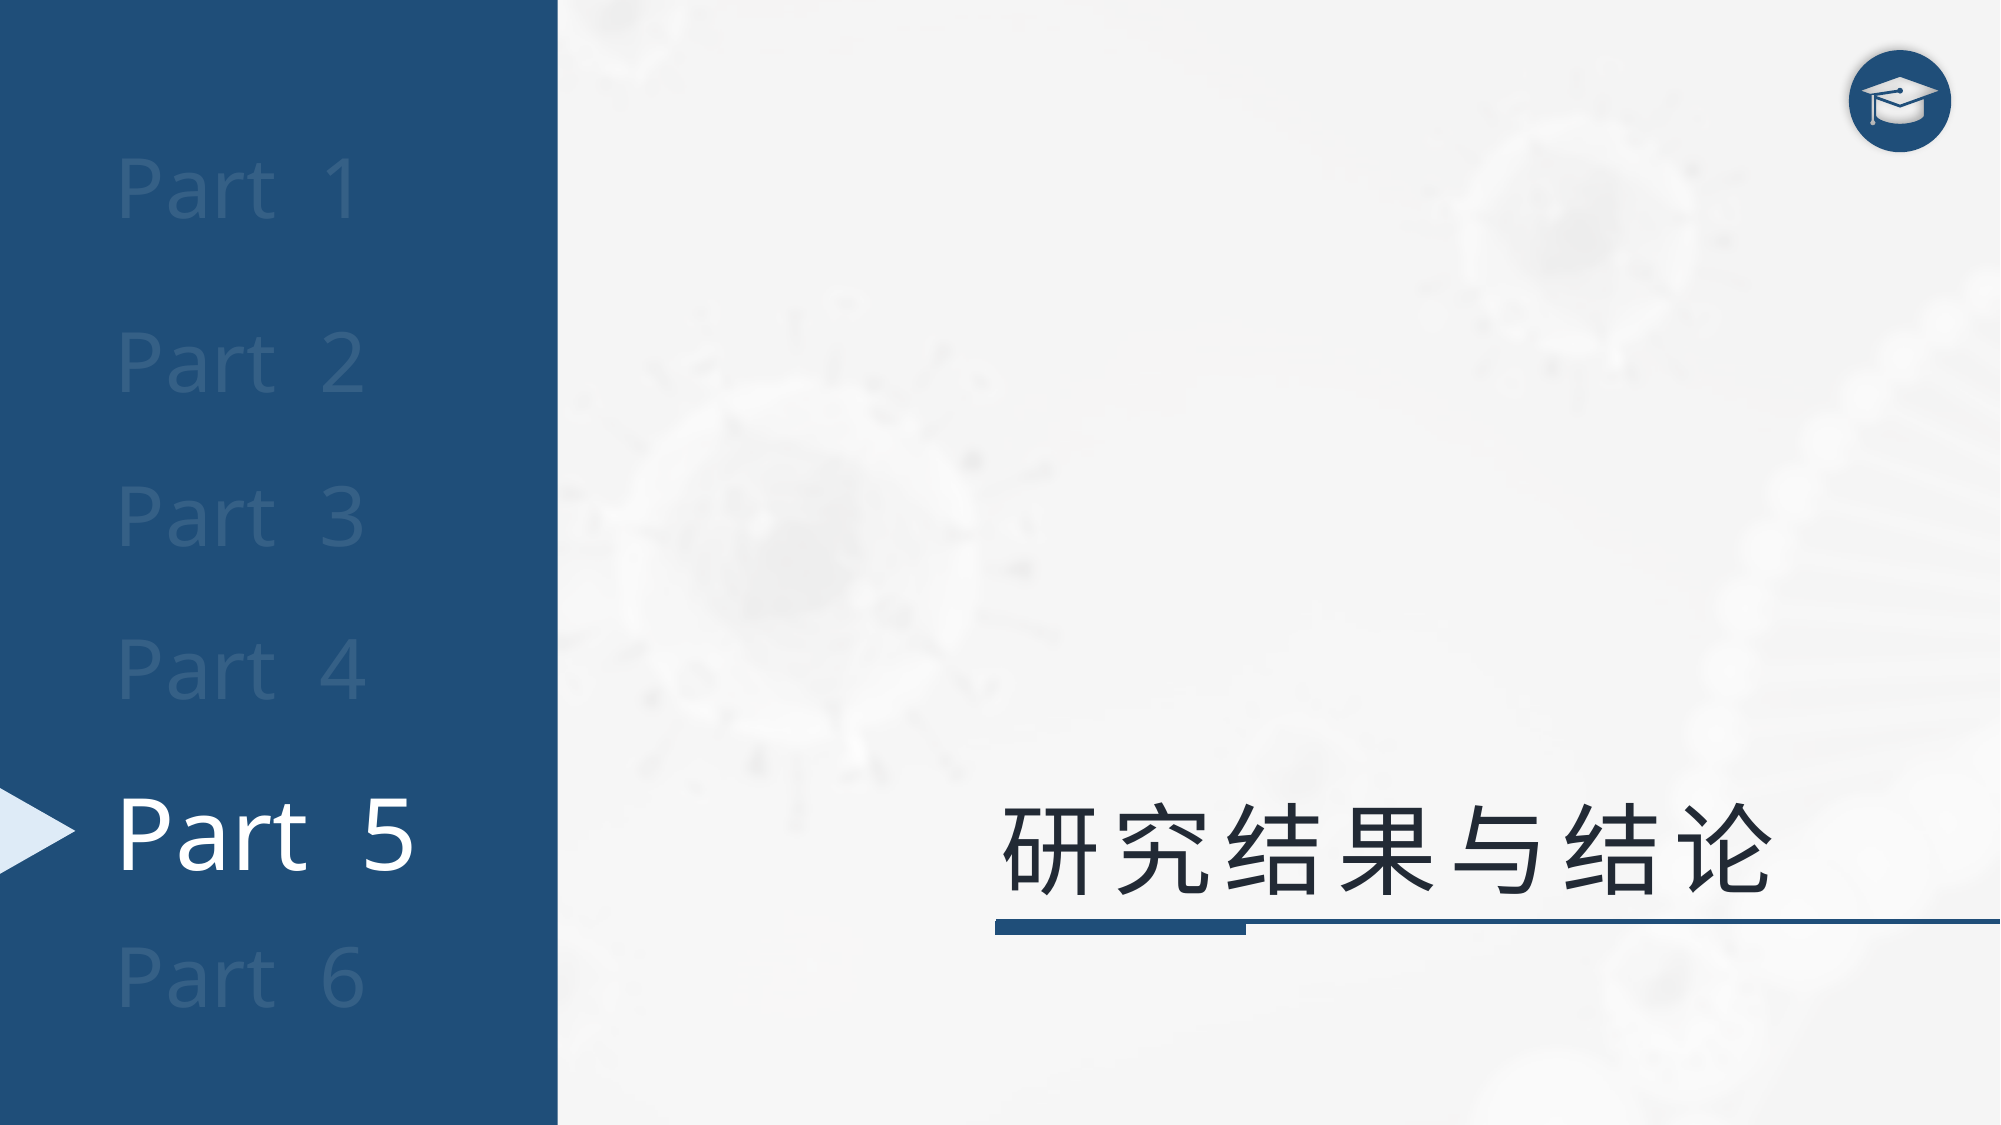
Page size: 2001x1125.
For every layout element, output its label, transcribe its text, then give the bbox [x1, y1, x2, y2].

text_box Part 6 [100, 916, 383, 1032]
text_box [1848, 50, 1952, 153]
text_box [996, 921, 2000, 934]
text_box Part 4 [100, 609, 383, 724]
text_box Part 1 [100, 127, 383, 243]
text_box Part 5 [100, 762, 433, 898]
text_box Part 2 [100, 301, 383, 417]
text_box Part 3 [100, 455, 383, 570]
text_box [0, 788, 76, 874]
text_box [0, 0, 558, 1125]
text_box 研究结果与结论 [985, 780, 1791, 915]
